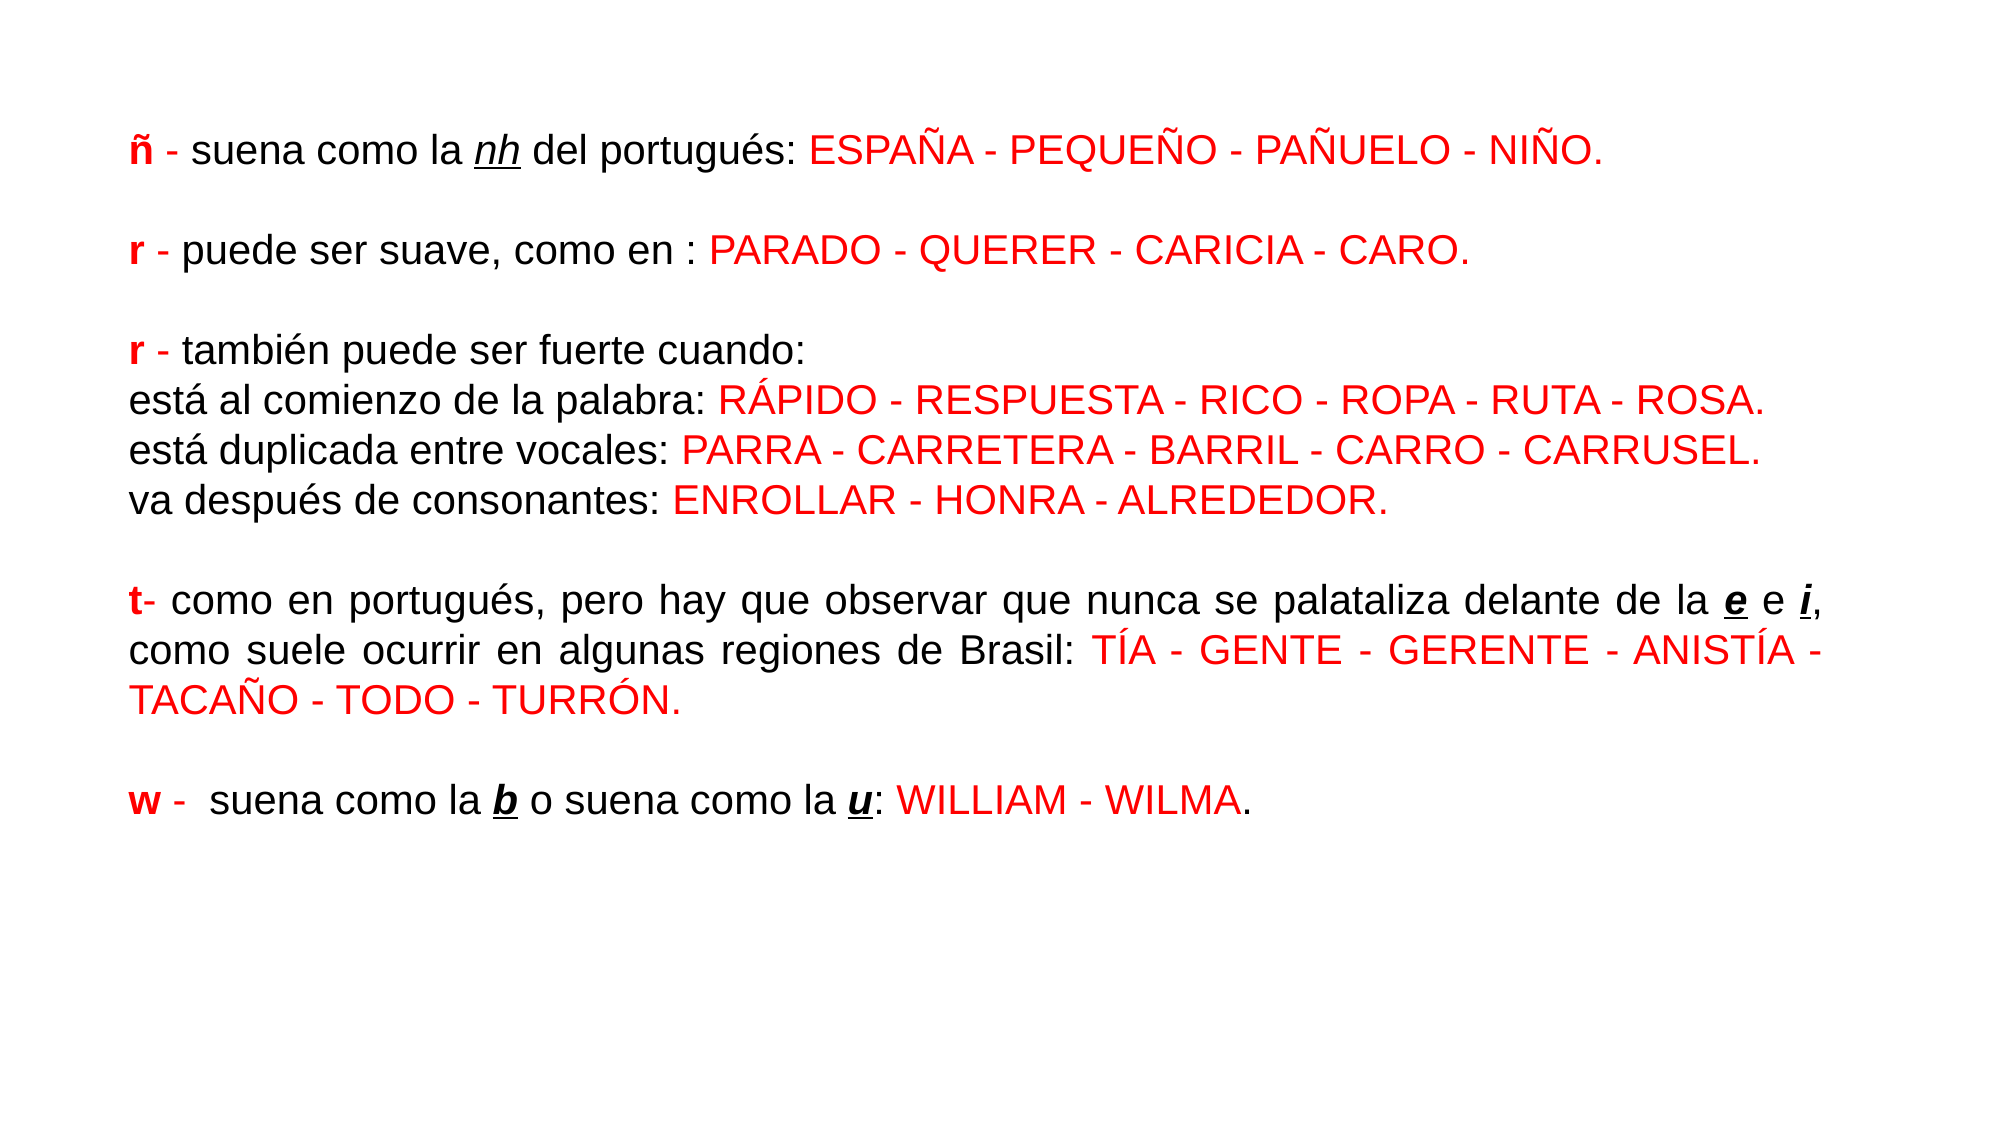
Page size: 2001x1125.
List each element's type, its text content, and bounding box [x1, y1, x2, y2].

text_box ñ - suena como la nh del portugués: ESPAÑA - PEQUEÑO - PAÑUELO - NIÑO. r - puede ser suave, como en : PARADO - QUERER - CARICIA - CARO. r - también puede ser fuerte cuando: está al comienzo de la palabra: RÁPIDO - RESPUESTA - RICO - ROPA - RUTA - ROSA. está duplicada entre vocales: PARRA - CARRETERA - BARRIL - CARRO - CARRUSEL. va después de consonantes: ENROLLAR - HONRA - ALREDEDOR. t- como en portugués, pero hay que observar que nunca se palataliza delante de la e e i, como suele ocurrir en algunas regiones de Brasil: TÍA - GENTE - GERENTE - ANISTÍA - TACAÑO - TODO - TURRÓN. w - suena como la b o suena como la u: WILLIAM - WILMA. [113, 64, 1838, 1031]
